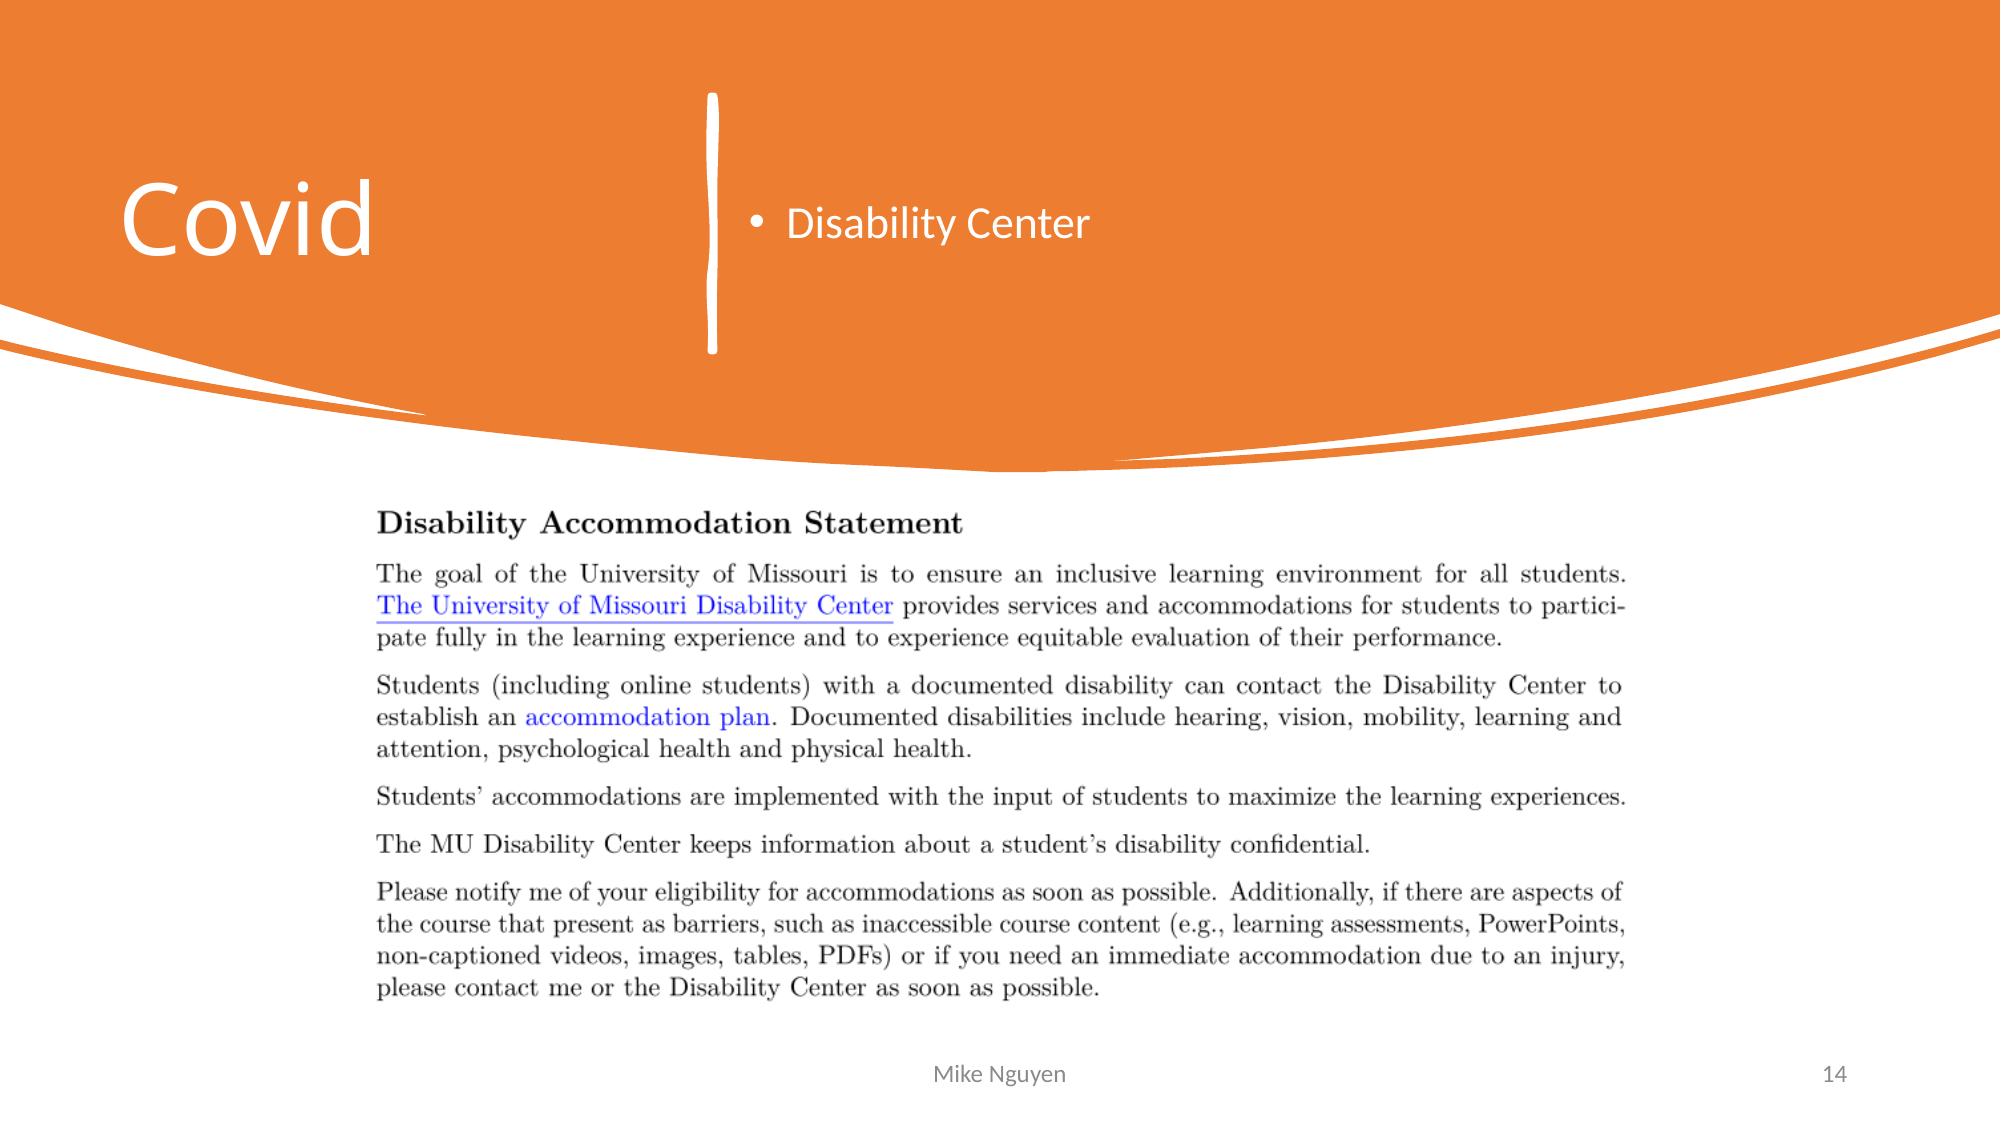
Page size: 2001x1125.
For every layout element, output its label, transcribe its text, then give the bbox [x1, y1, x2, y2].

text_box [1195, 316, 2000, 456]
text_box [0, 306, 376, 407]
text_box [0, 340, 2000, 1125]
list Disability Center [733, 103, 1895, 344]
text_box [708, 94, 717, 352]
picture [354, 487, 1644, 1026]
title Covid [103, 103, 694, 344]
footer Mike Nguyen [662, 1042, 1338, 1103]
slide_number 14 [1412, 1042, 1863, 1103]
text_box [0, 0, 2000, 474]
